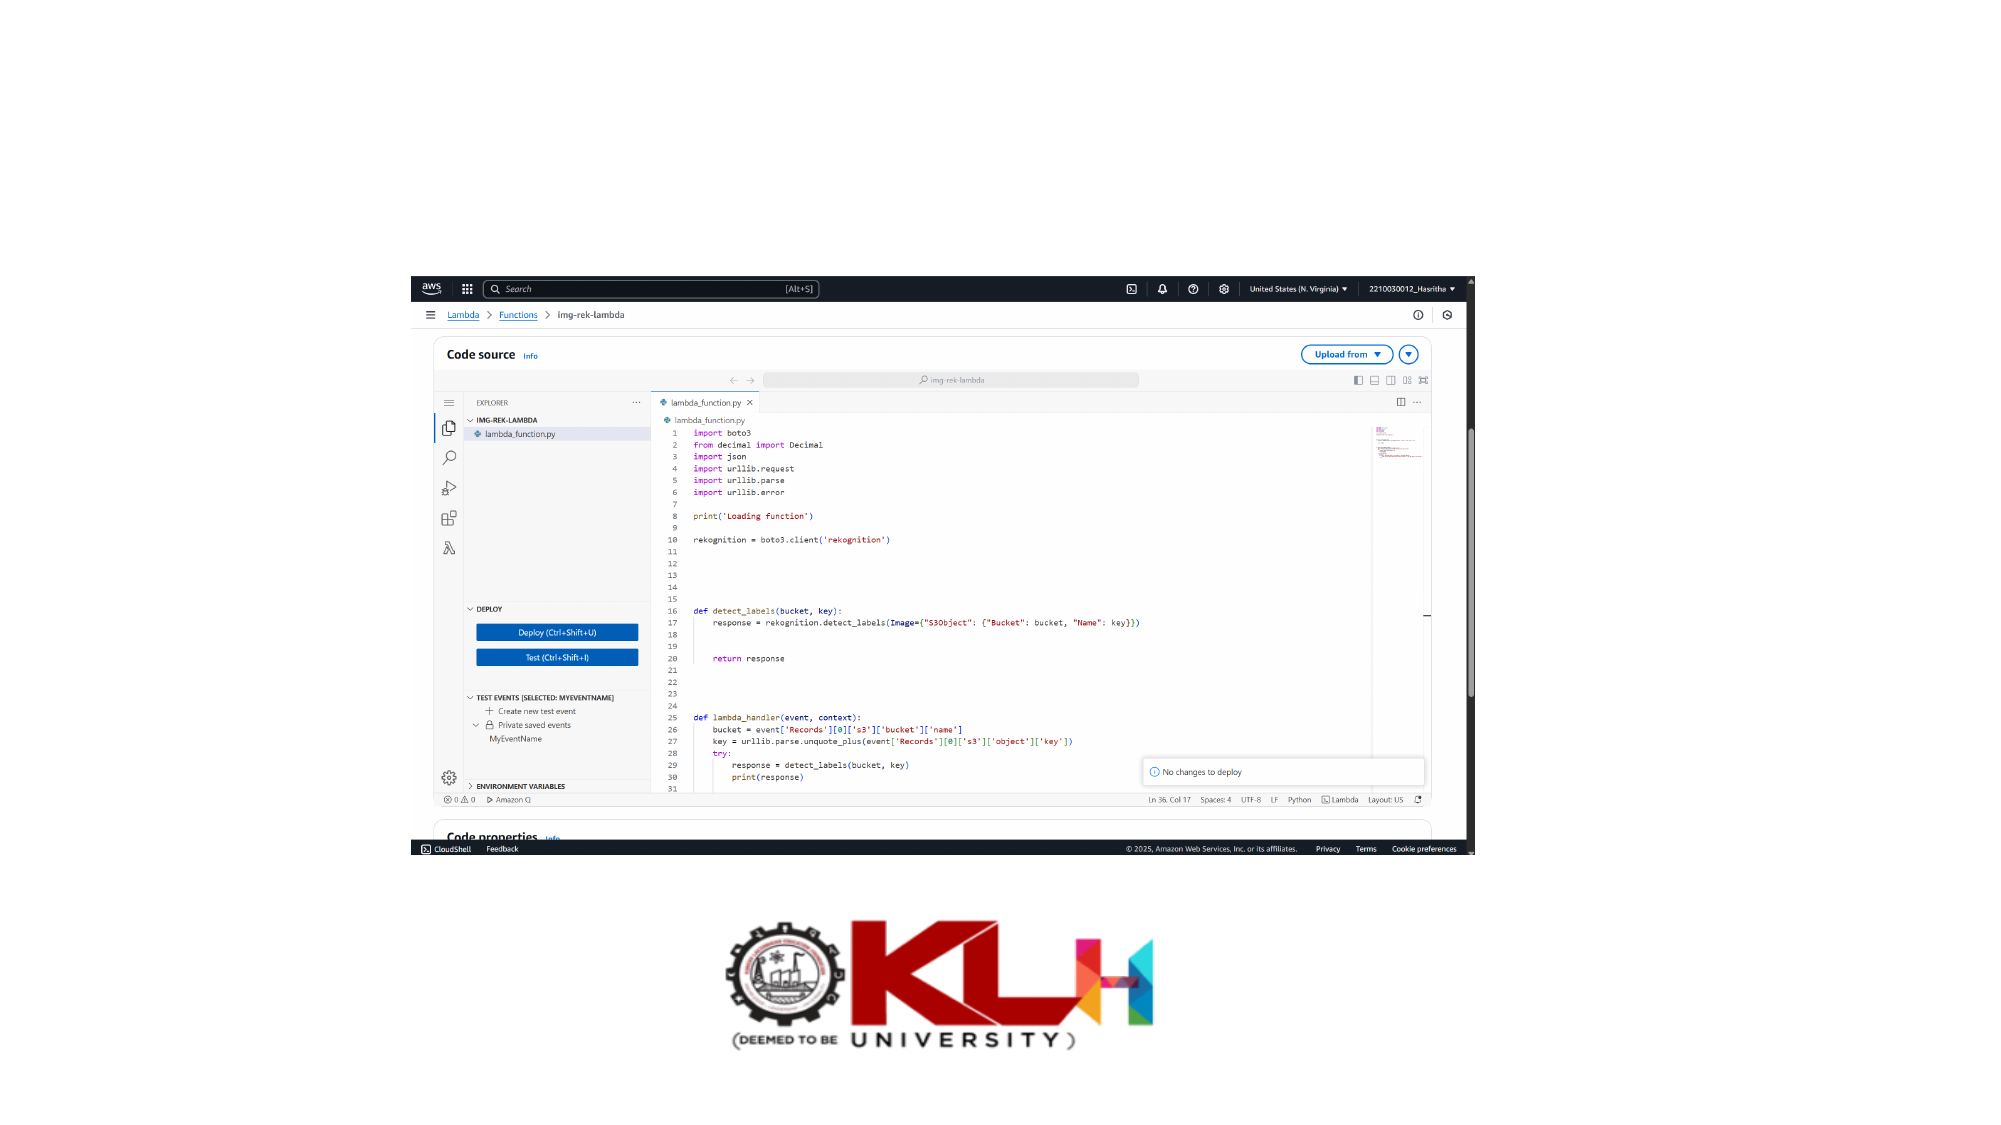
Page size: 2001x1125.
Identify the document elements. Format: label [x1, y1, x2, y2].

list [411, 276, 1475, 855]
picture [717, 890, 1168, 1076]
